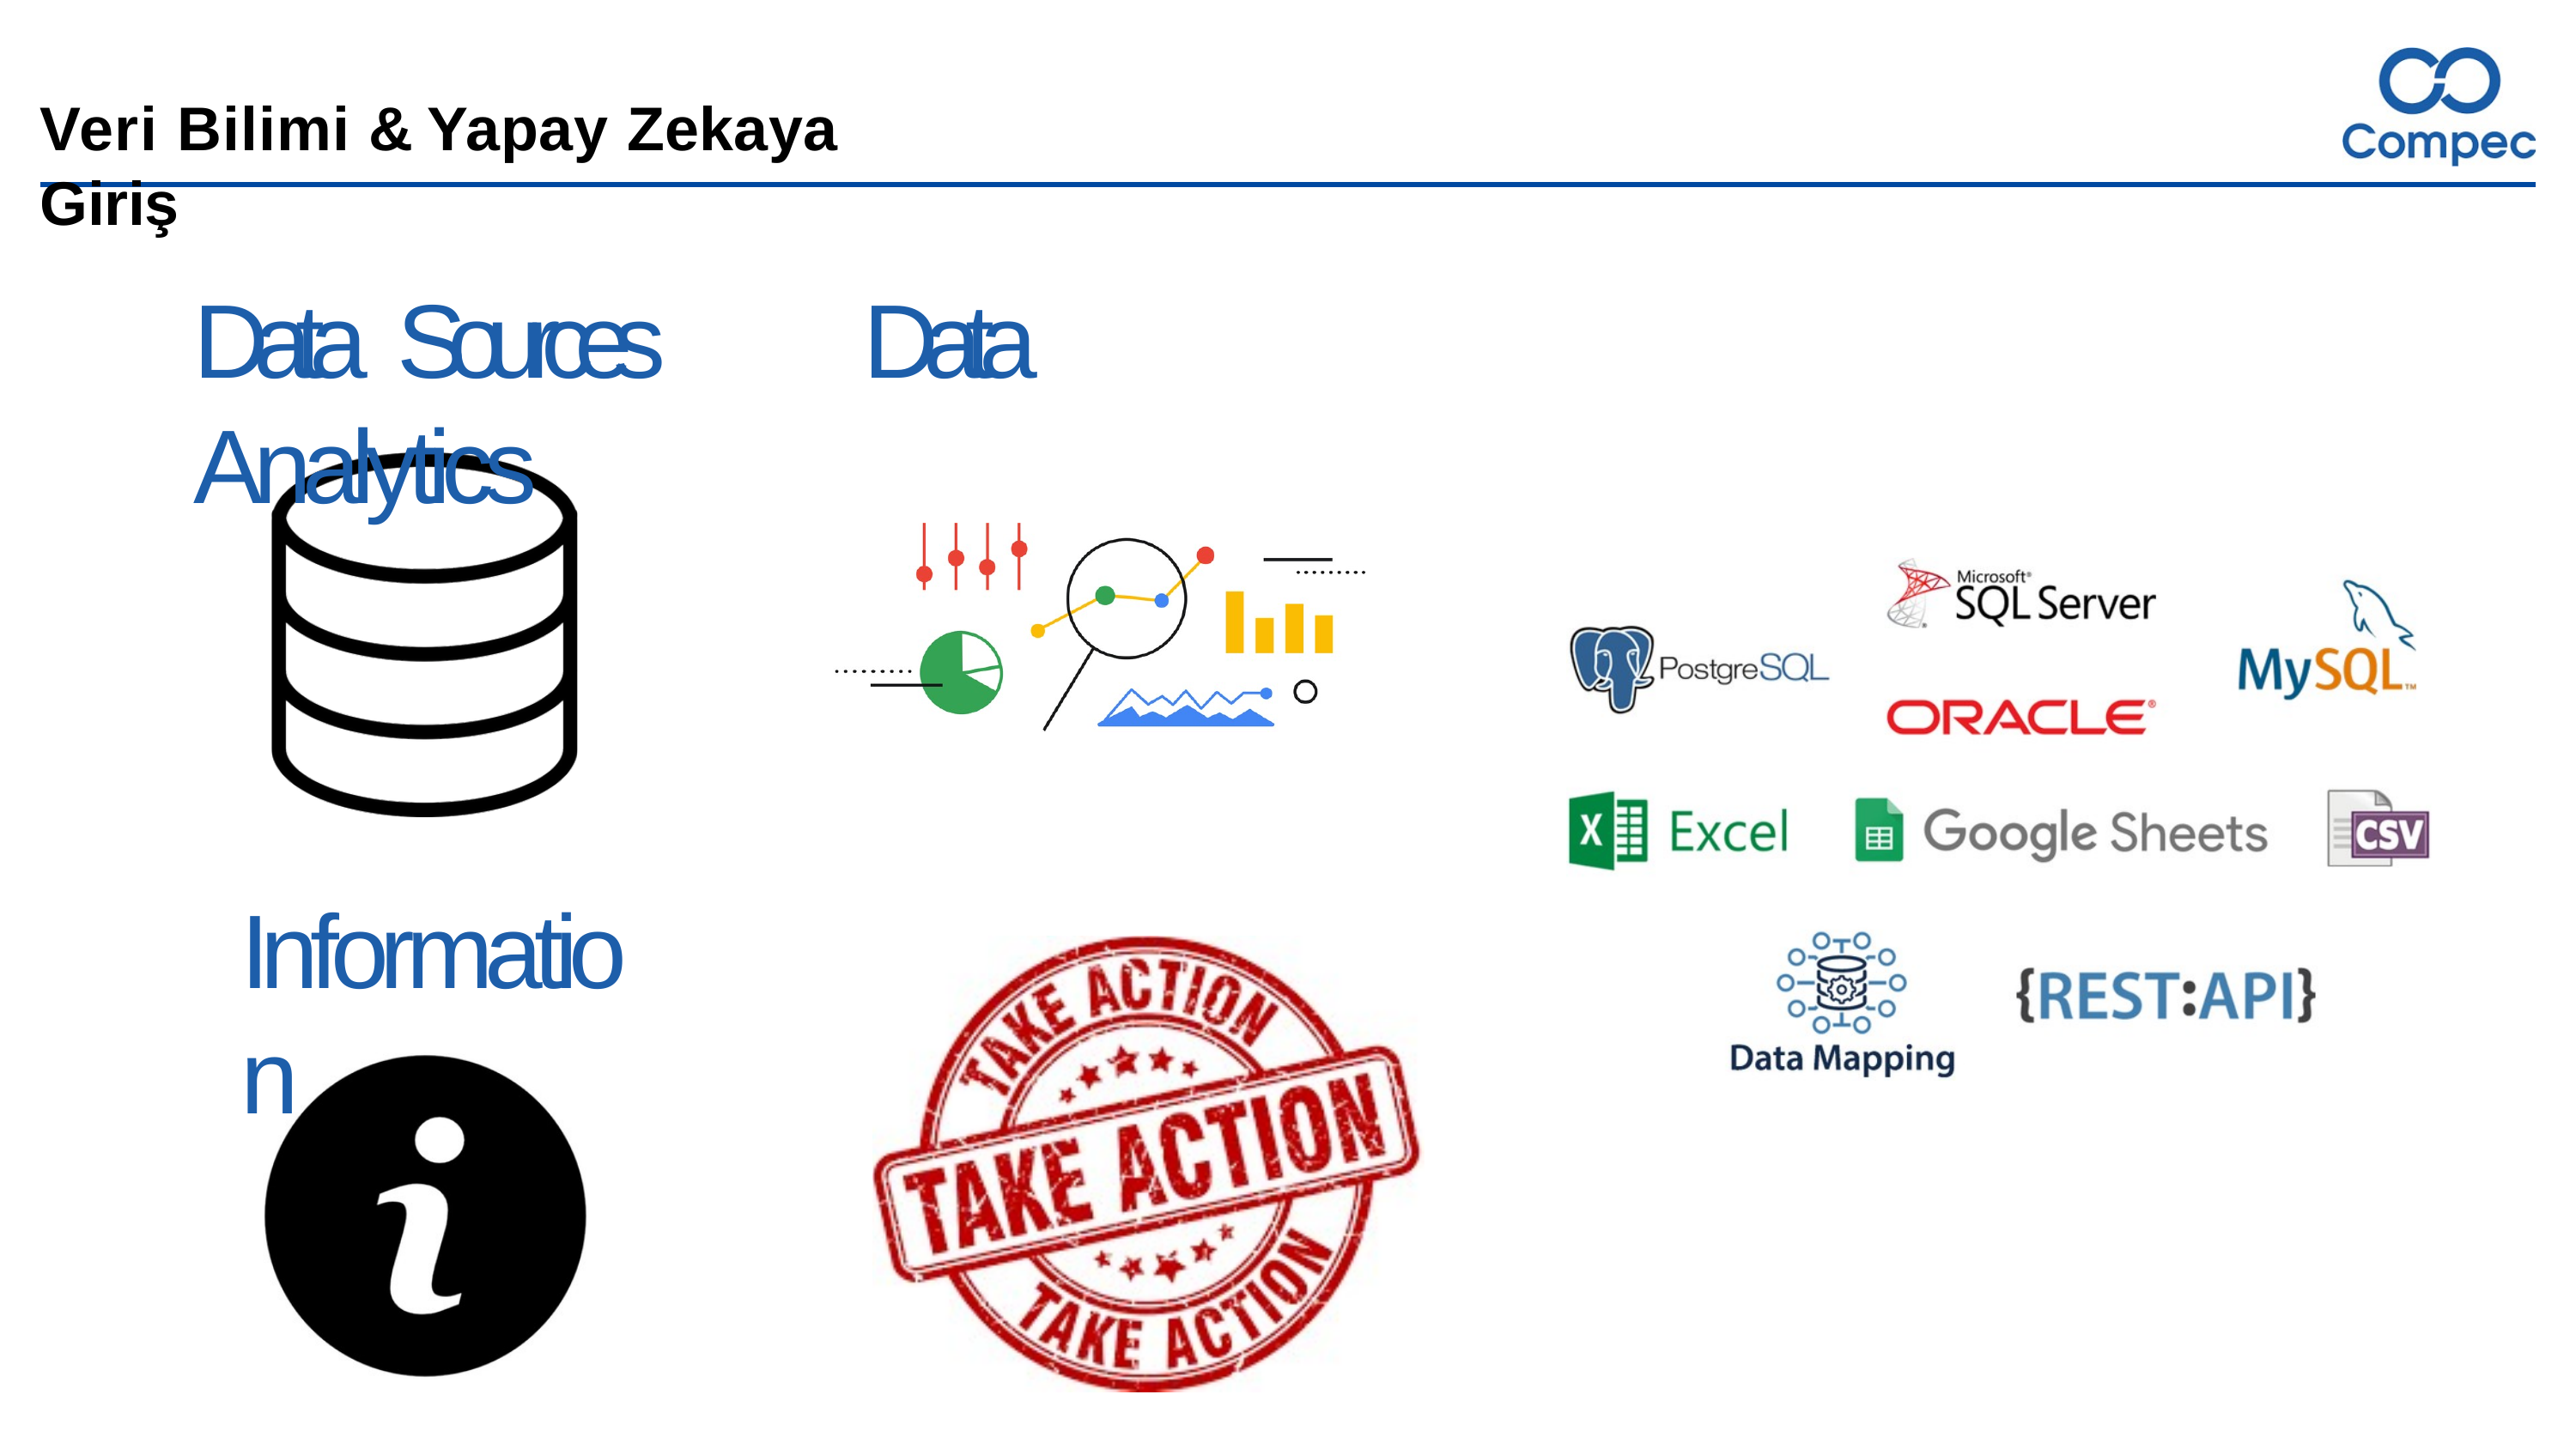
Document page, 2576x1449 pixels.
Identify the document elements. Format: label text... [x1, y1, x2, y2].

text_box [1566, 557, 2432, 1081]
text_box Data Sources Data Analytics [191, 271, 1384, 524]
title Veri Bilimi & Yapay Zekaya Giriş [38, 87, 991, 331]
text_box Information [239, 882, 671, 1135]
text_box [2342, 47, 2537, 167]
text_box [833, 524, 1367, 732]
text_box [872, 936, 1425, 1392]
text_box [271, 524, 578, 817]
text_box [263, 1135, 589, 1379]
